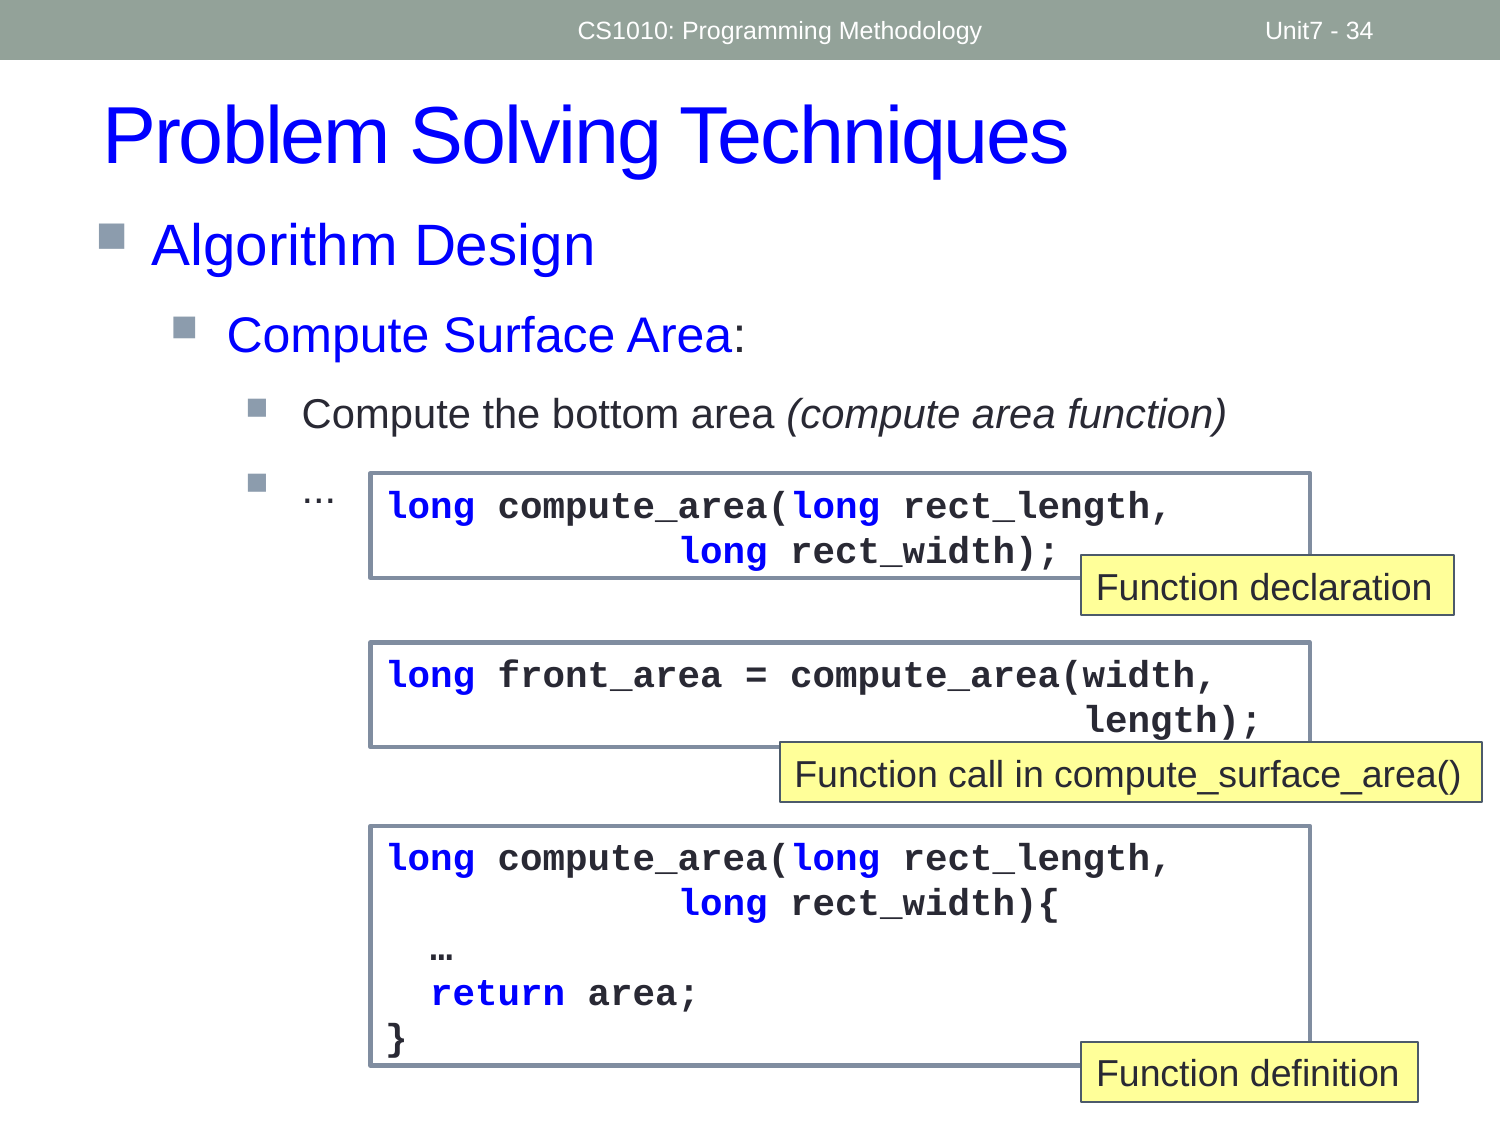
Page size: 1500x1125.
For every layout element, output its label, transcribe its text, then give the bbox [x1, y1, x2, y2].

footer CS1010: Programming Methodology [562, 3, 1238, 57]
text_box long compute_area(long rect_length, long rect_width); [368, 471, 1312, 580]
text_box long compute_area(long rect_length, long rect_width){ … return area; } [368, 824, 1312, 1068]
text_box Function definition [1079, 1040, 1420, 1104]
text_box Function call in compute_surface_area() [778, 740, 1484, 804]
text_box Function declaration [1079, 553, 1456, 617]
text_box Algorithm Design Compute Surface Area: Compute the bottom area (compute area function) ... [80, 200, 1425, 600]
title Problem Solving Techniques [87, 75, 1425, 188]
slide_number Unit7 - 34 [1250, 3, 1425, 57]
text_box long front_area = compute_area(width, length); [368, 640, 1312, 749]
